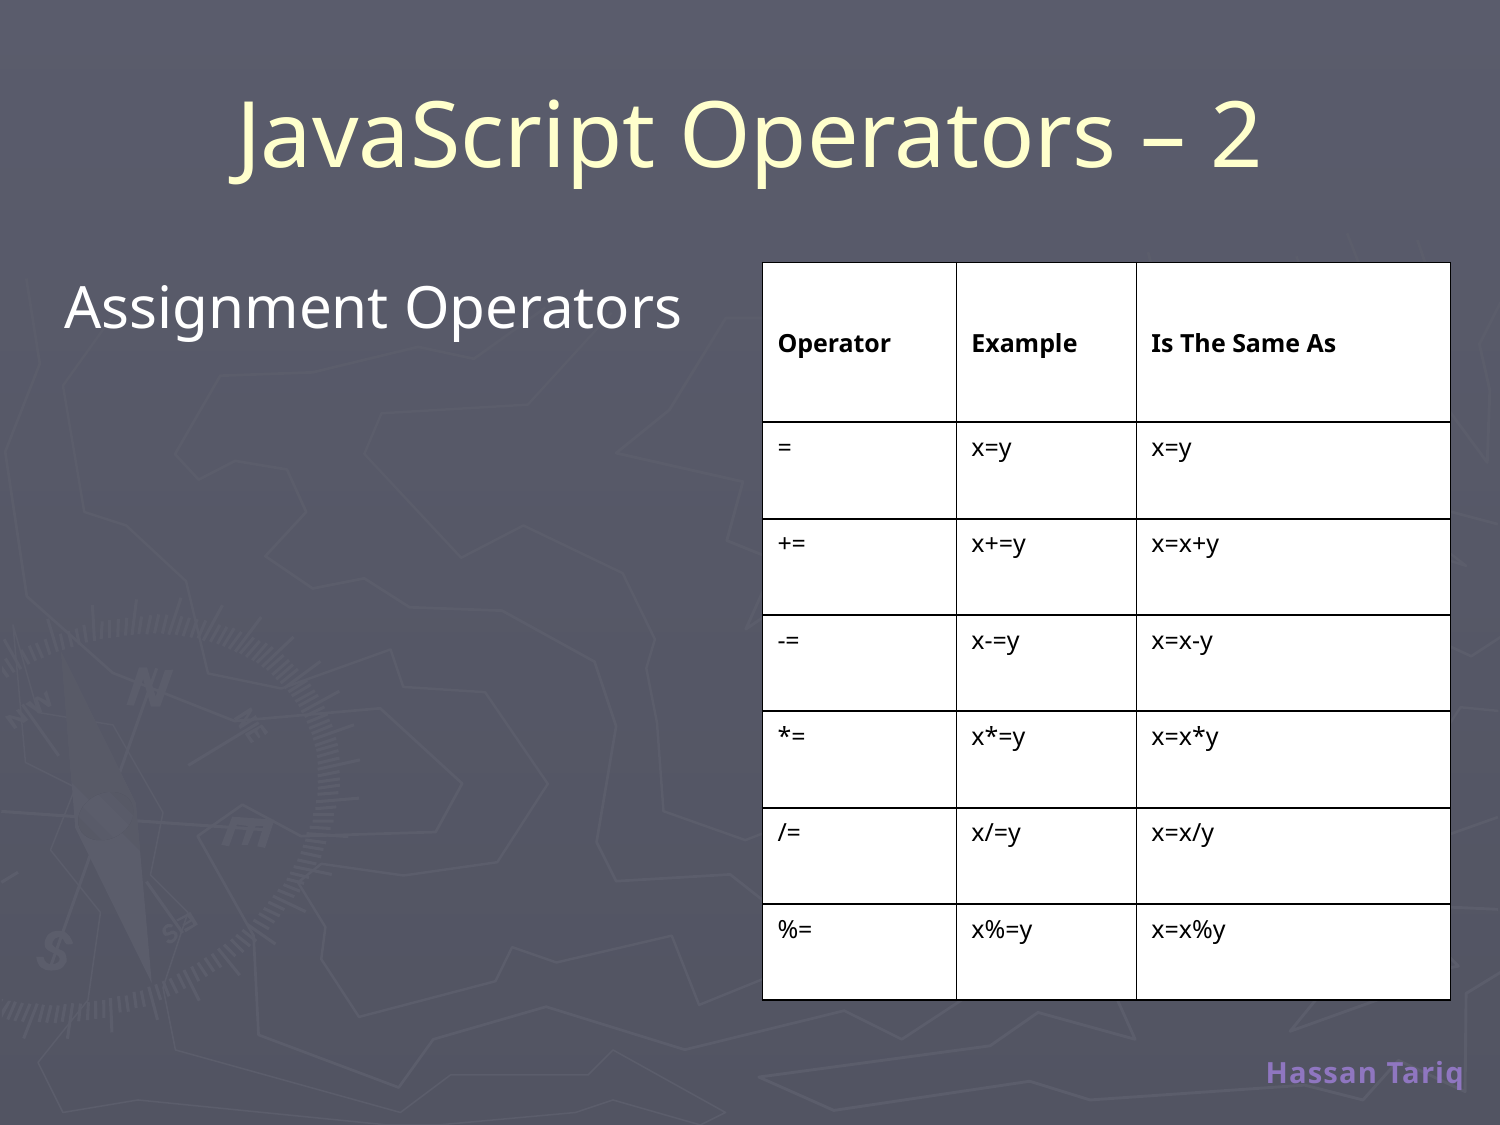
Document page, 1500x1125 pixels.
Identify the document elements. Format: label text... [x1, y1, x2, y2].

table_header Is The Same As [1137, 263, 1450, 421]
table_cell %= [763, 905, 956, 999]
table_cell x-=y [957, 616, 1136, 710]
table_header Example [957, 263, 1136, 421]
table_cell *= [763, 712, 956, 807]
table_cell x+=y [957, 520, 1136, 614]
title JavaScript Operators – 2 [49, 37, 1451, 225]
list Assignment Operators [49, 262, 738, 1001]
table_cell x=y [1137, 423, 1450, 518]
table_cell x=y [957, 423, 1136, 518]
table_cell x=x%y [1137, 905, 1450, 999]
table_header Operator [763, 263, 956, 421]
table_cell x=x/y [1137, 809, 1450, 903]
text_box Hassan Tariq [1246, 1046, 1484, 1097]
table_cell -= [763, 616, 956, 710]
table_cell /= [763, 809, 956, 903]
table_cell = [763, 423, 956, 518]
table_cell x=x-y [1137, 616, 1450, 710]
table_cell x%=y [957, 905, 1136, 999]
table_cell x/=y [957, 809, 1136, 903]
table_cell x=x+y [1137, 520, 1450, 614]
table_cell x*=y [957, 712, 1136, 807]
table_cell x=x*y [1137, 712, 1450, 807]
table_cell += [763, 520, 956, 614]
